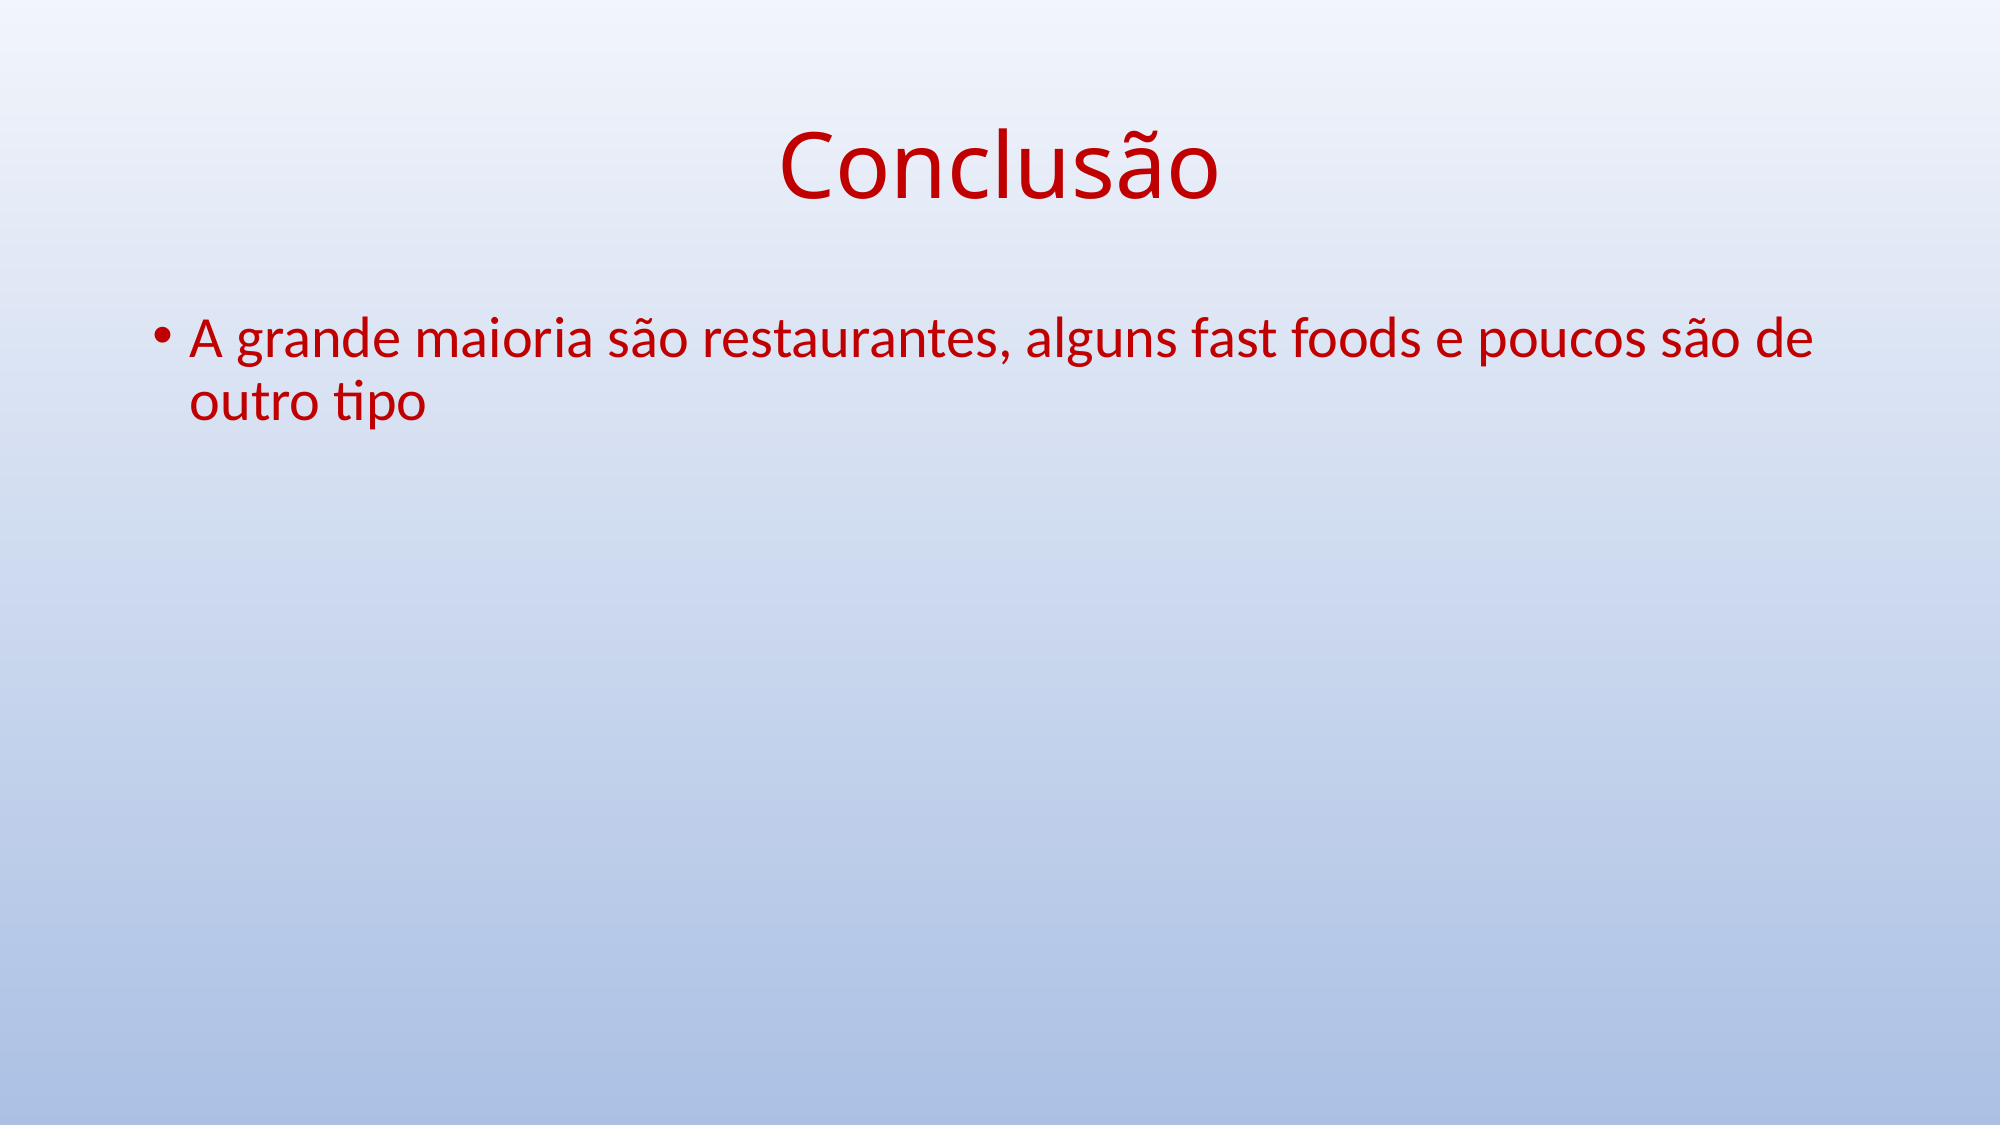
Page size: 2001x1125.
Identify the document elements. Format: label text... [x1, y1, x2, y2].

title Conclusão [137, 59, 1863, 278]
list A grande maioria são restaurantes, alguns fast foods e poucos são de outro tipo [137, 299, 1863, 1014]
